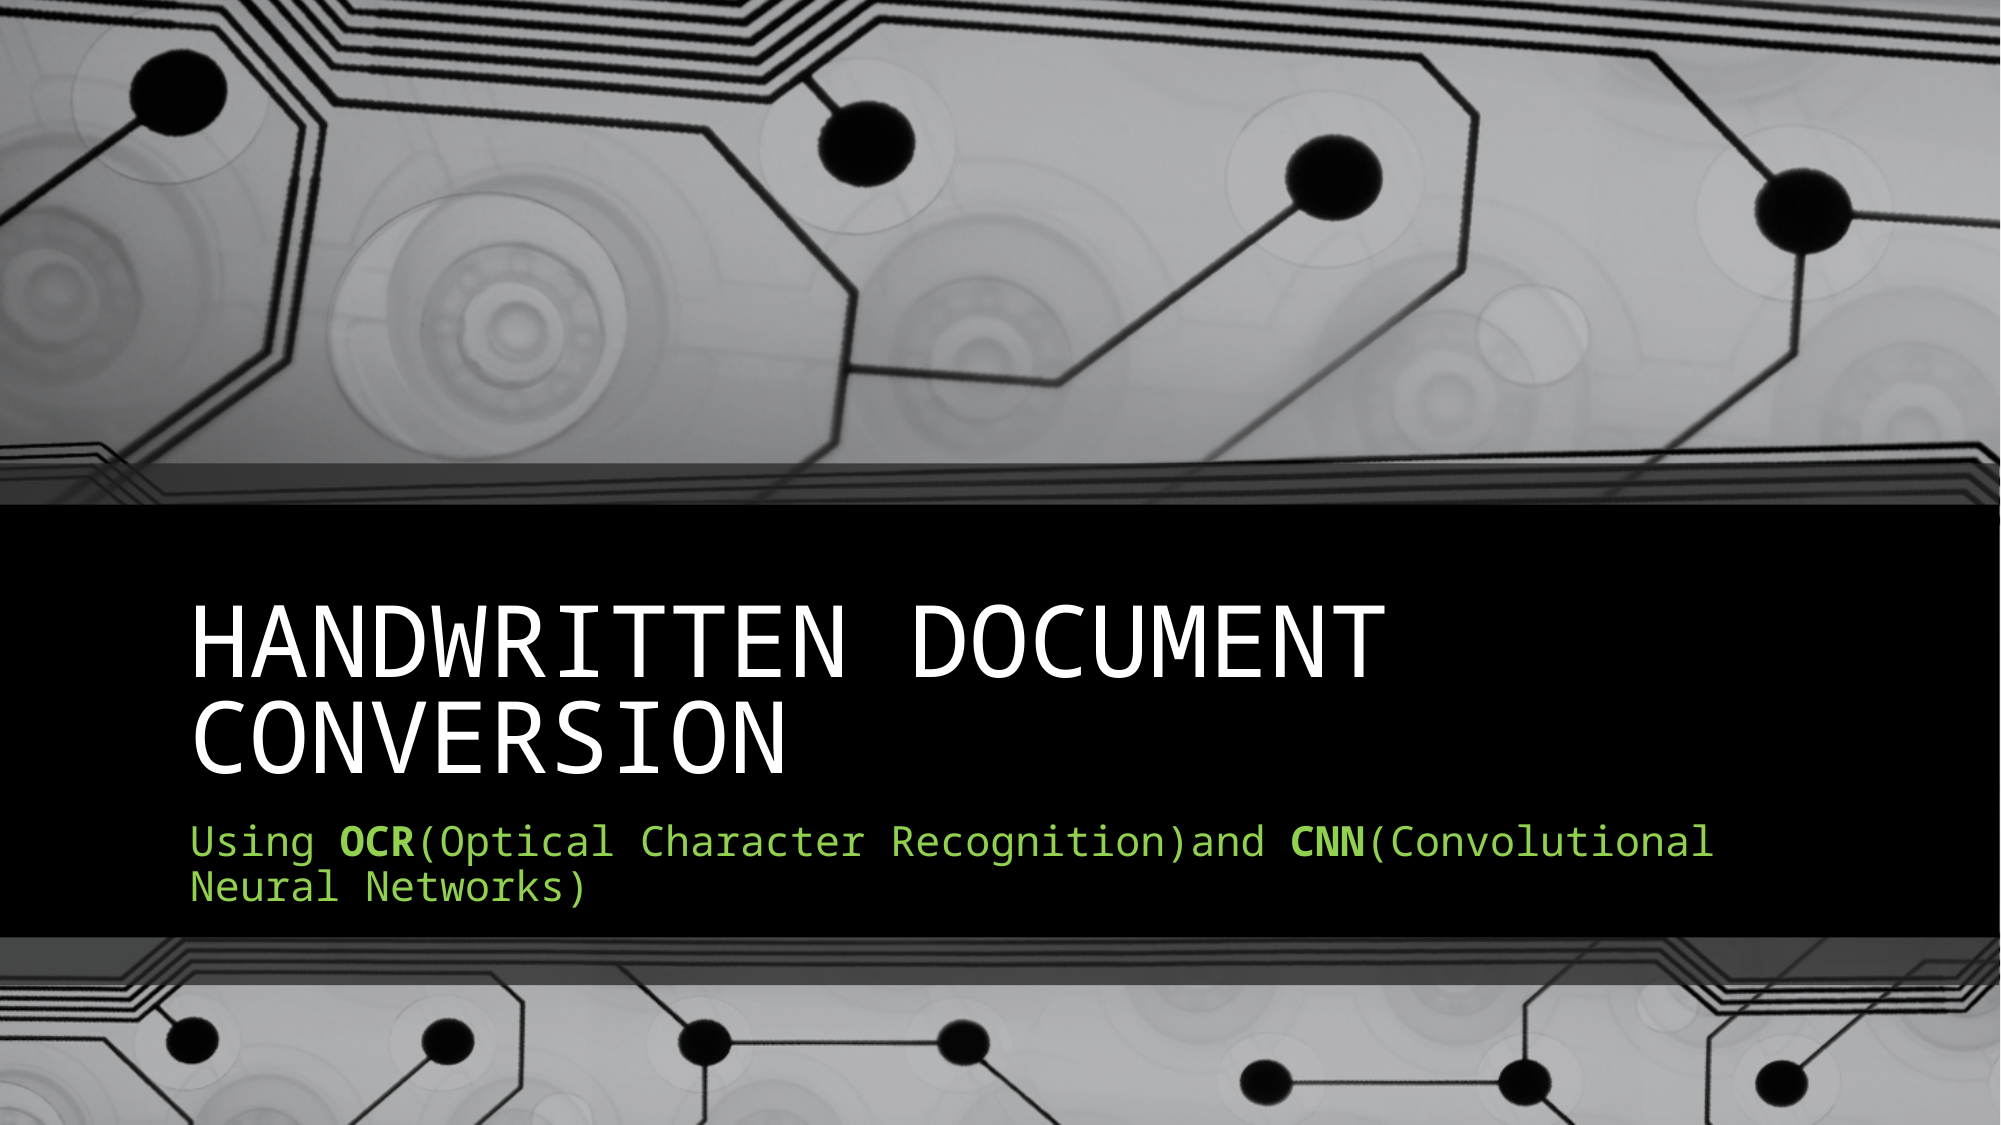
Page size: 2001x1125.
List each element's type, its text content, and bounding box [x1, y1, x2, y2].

title HANDWRITTEN DOCUMENT CONVERSION [174, 519, 1825, 800]
subtitle Using OCR(Optical Character Recognition)and CNN(Convolutional Neural Networks) [174, 812, 1825, 925]
picture [0, 0, 2001, 1125]
